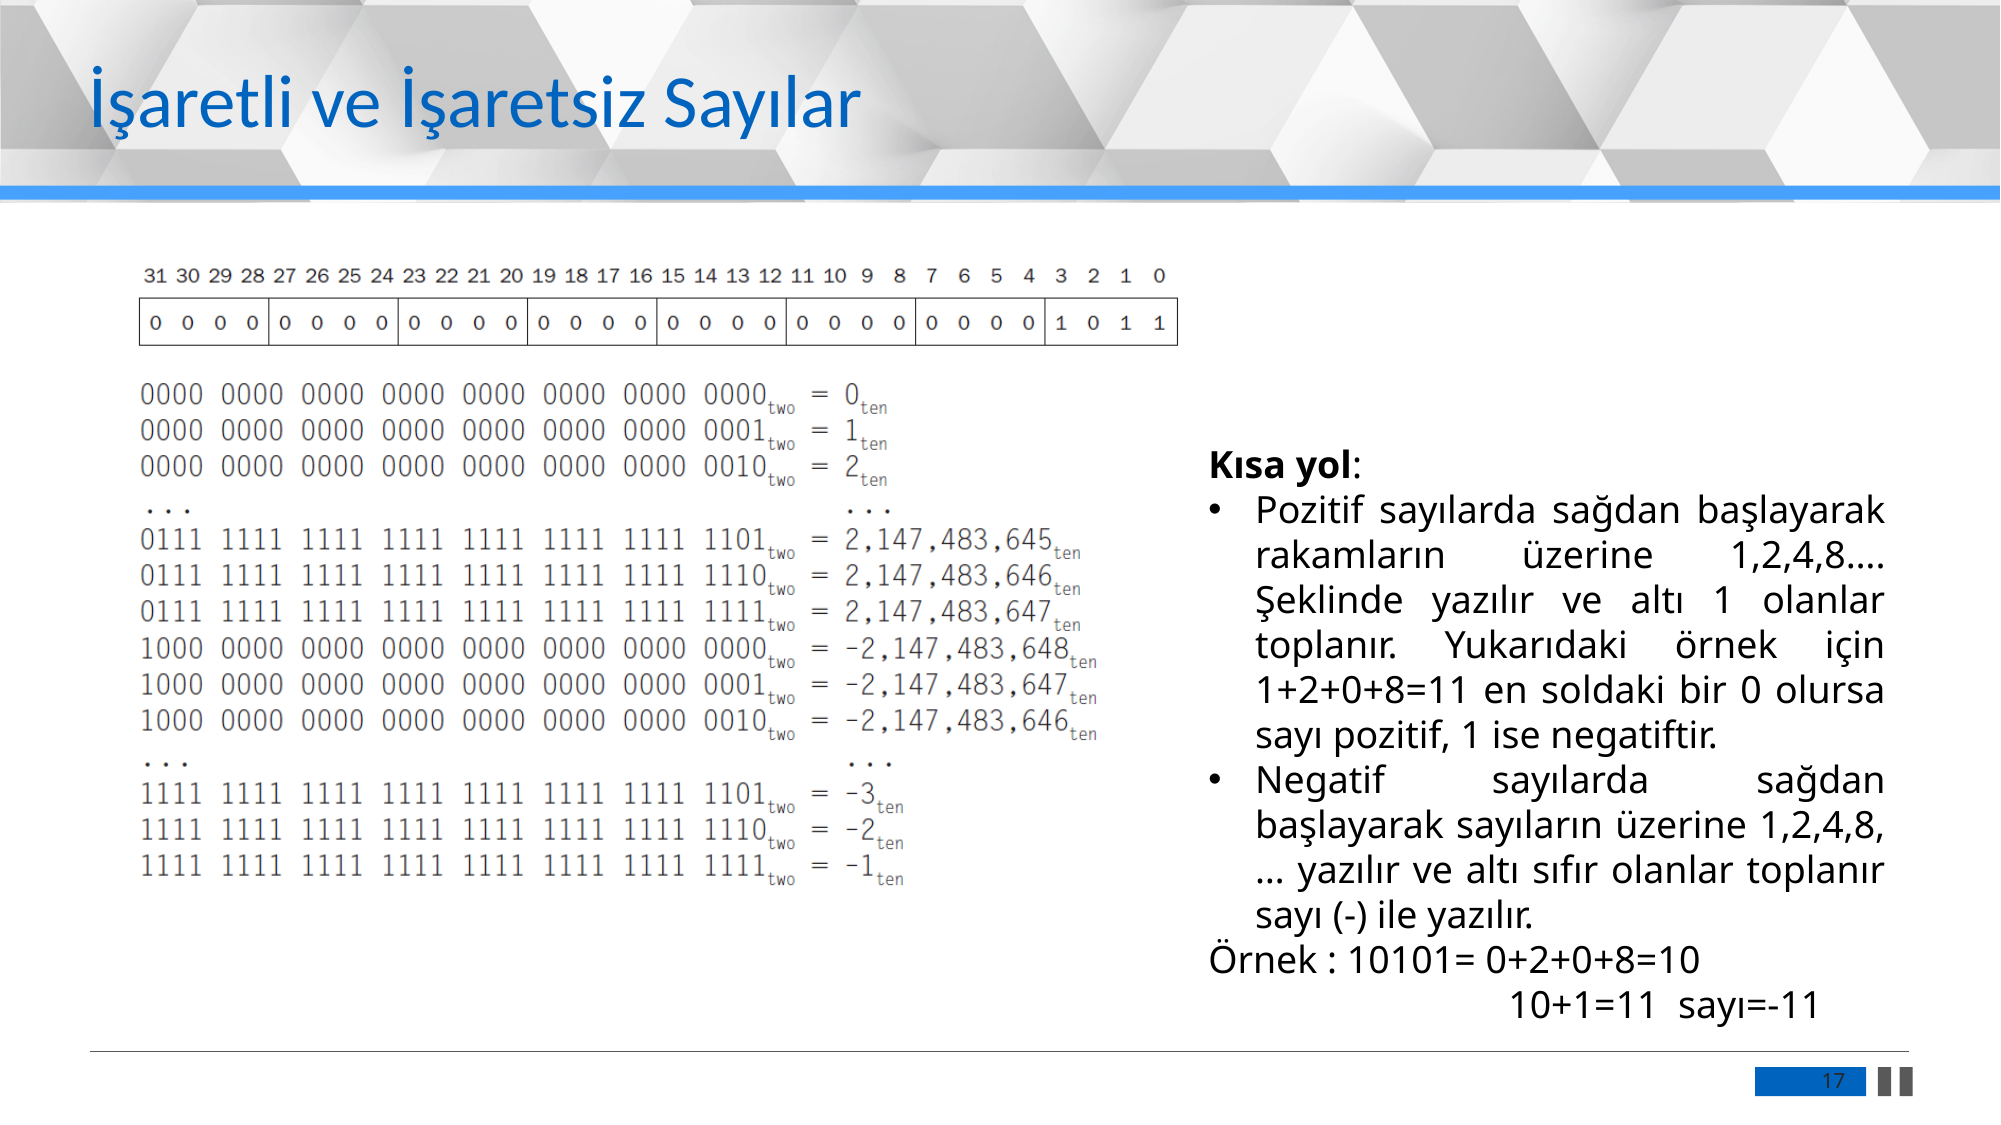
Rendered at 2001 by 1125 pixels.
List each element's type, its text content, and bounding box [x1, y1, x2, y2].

picture [0, 0, 2000, 185]
picture [117, 259, 1194, 899]
text_box Kısa yol: Pozitif sayılarda sağdan başlayarak rakamların üzerine 1,2,4,8…. Şeklinde yazılır ve altı 1 olanlar toplanır. Yukarıdaki örnek için 1+2+0+8=11 en soldaki bir 0 olursa sayı pozitif, 1 ise negatiftir. Negatif sayılarda sağdan başlayarak sayıların üzerine 1,2,4,8,… yazılır ve altı sıfır olanlar toplanır sayı (-) ile yazılır. Örnek : 10101= 0+2+0+8=10 10+1=11 sayı=-11 [1193, 433, 1901, 1124]
list İşaretli ve İşaretsiz Sayılar [73, 55, 1901, 153]
